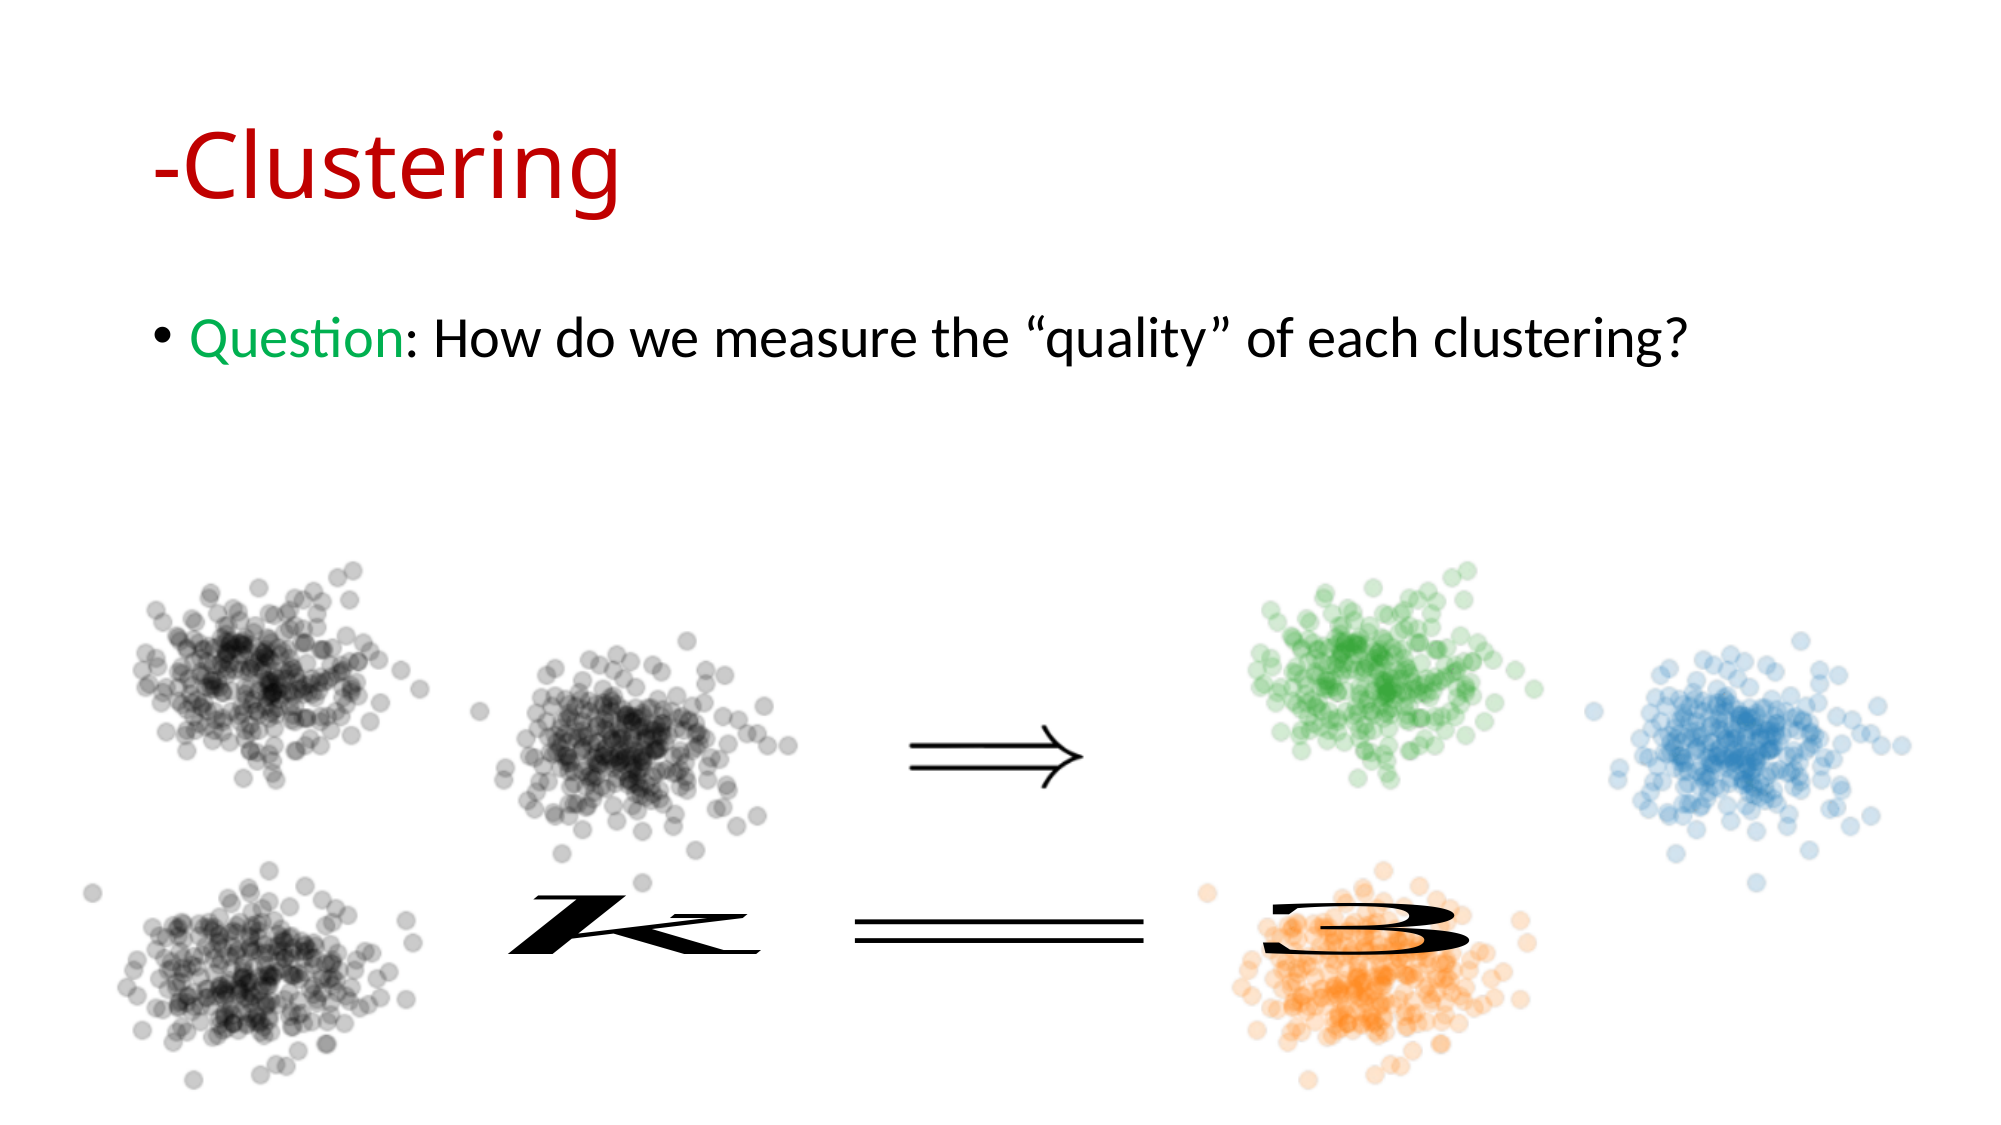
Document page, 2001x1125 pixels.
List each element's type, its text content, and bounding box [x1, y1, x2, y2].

picture [54, 486, 1946, 1125]
list Question: How do we measure the “quality” of each clustering? [137, 299, 1863, 486]
